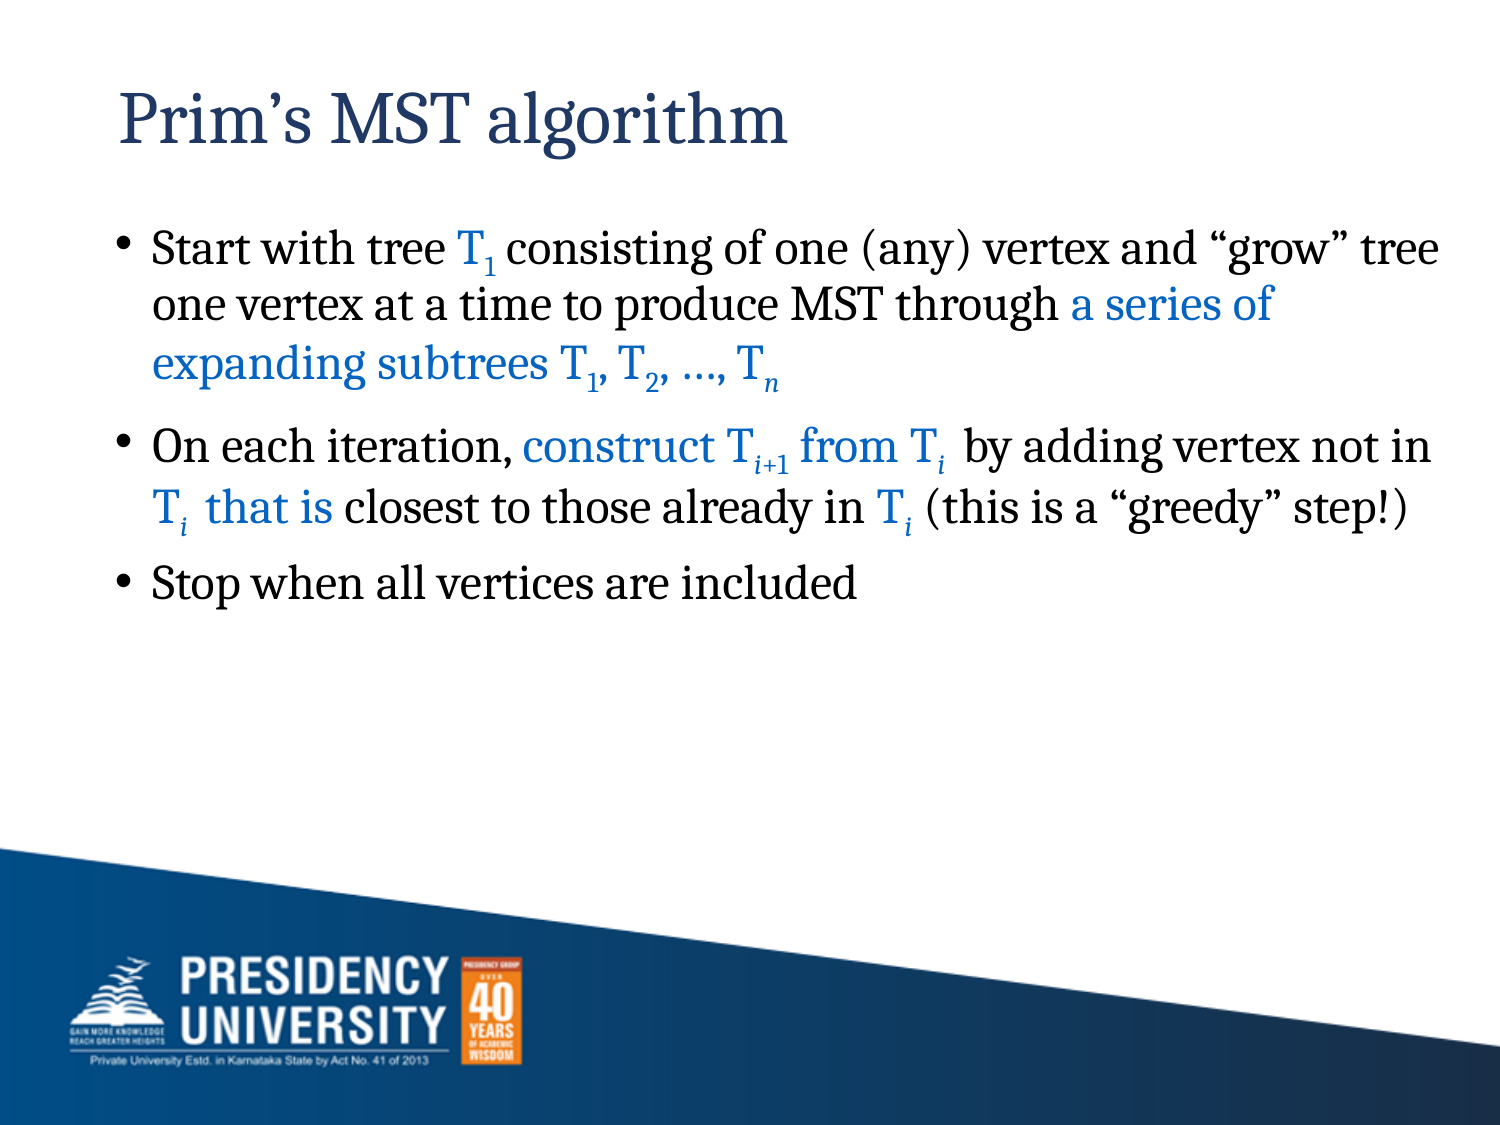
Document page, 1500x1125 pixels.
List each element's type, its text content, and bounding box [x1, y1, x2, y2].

title Prim’s MST algorithm [103, 51, 1397, 188]
list Start with tree T1 consisting of one (any) vertex and “grow” tree one vertex at a time to produce MST through a series of expanding subtrees T1, T2, …, Tn On each iteration, construct Ti+1 from Ti by adding vertex not in Ti that is closest to those already in Ti (this is a “greedy” step!) Stop when all vertices are included [99, 207, 1475, 1013]
picture [0, 845, 1500, 1125]
